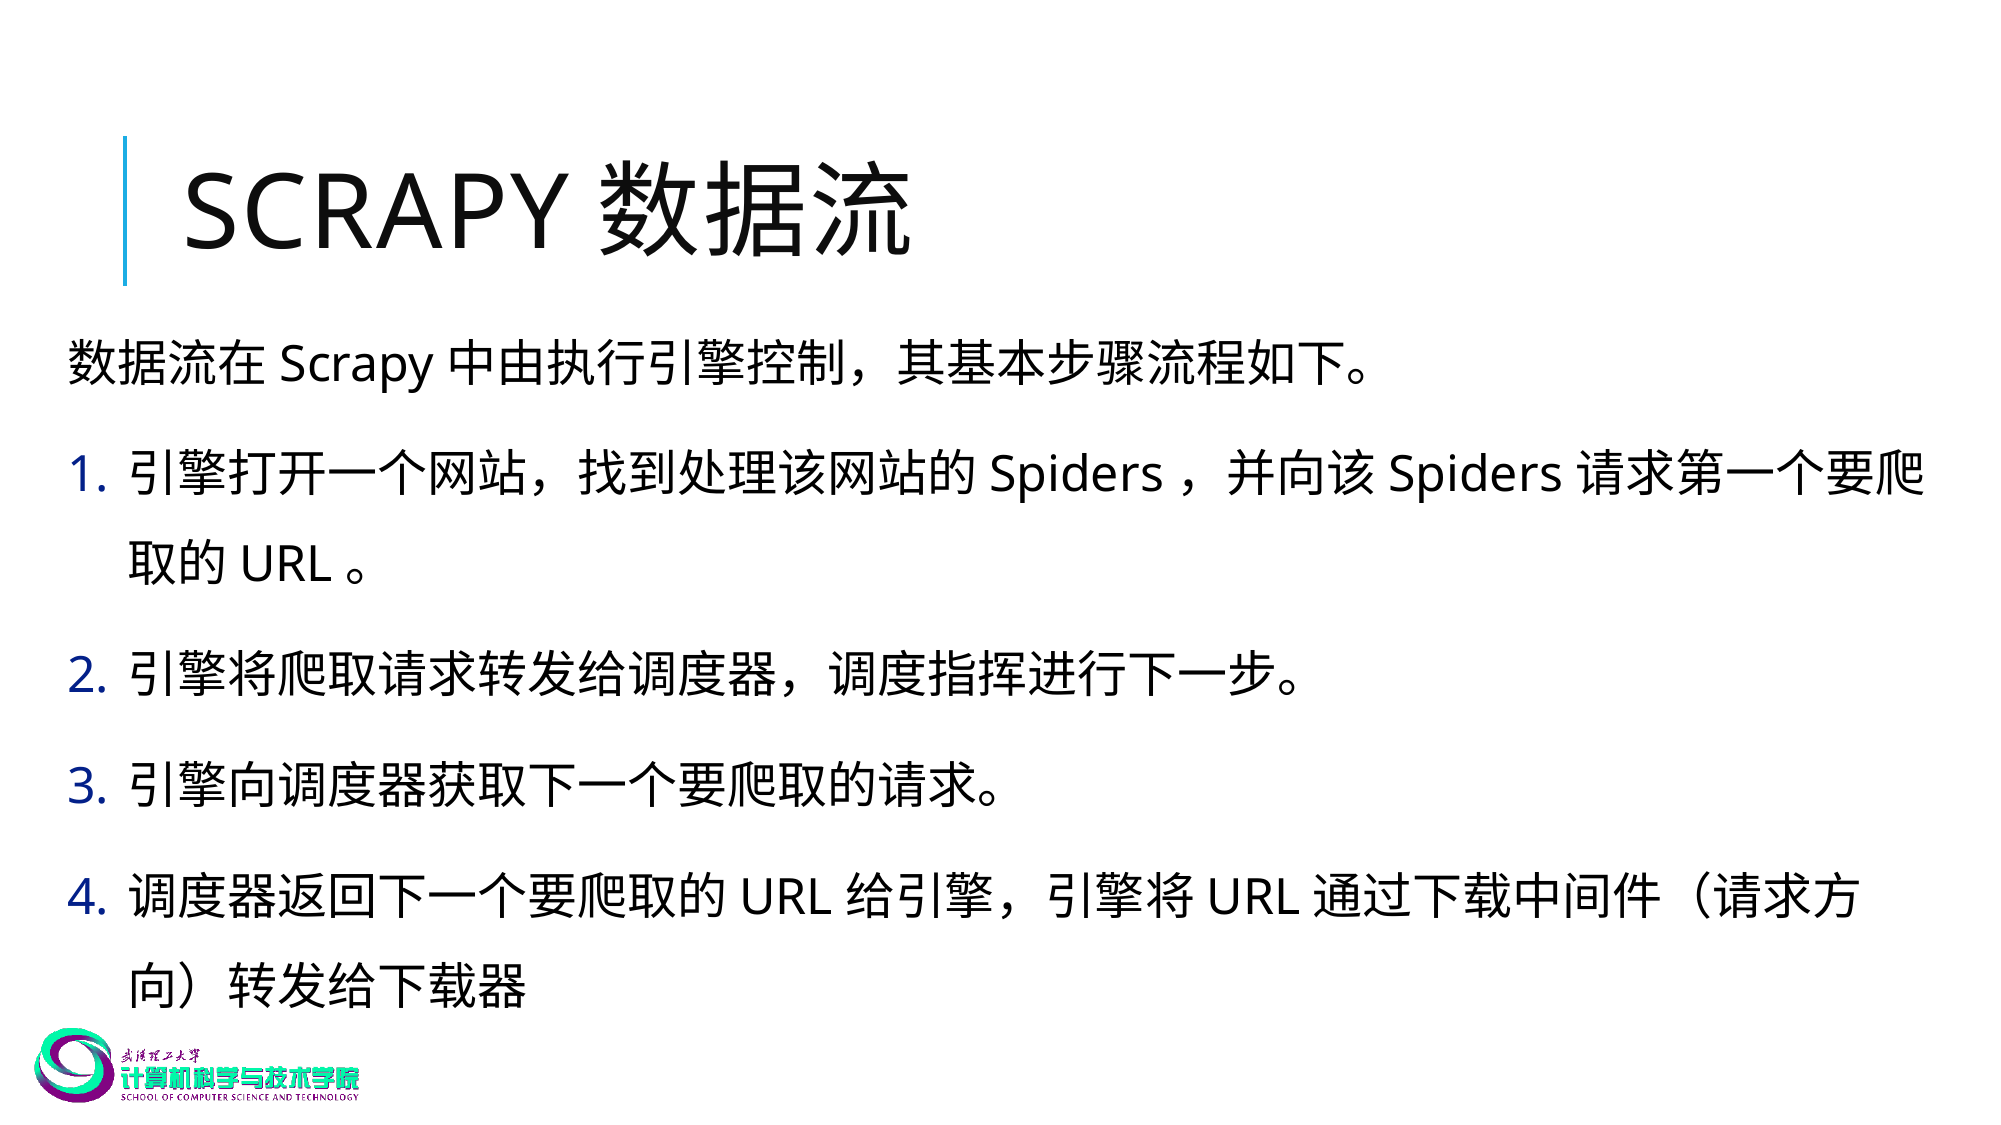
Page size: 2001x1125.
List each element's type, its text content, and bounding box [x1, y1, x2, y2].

list 数据流在Scrapy中由执行引擎控制，其基本步骤流程如下。 引擎打开一个网站，找到处理该网站的Spiders，并向该Spiders请求第一个要爬取的URL。 引擎将爬取请求转发给调度器，调度指挥进行下一步。 引擎向调度器获取下一个要爬取的请求。 调度器返回下一个要爬取的URL给引擎，引擎将URL通过下载中间件（请求方向）转发给下载器 [60, 293, 1946, 1041]
picture [0, 962, 397, 1125]
title Scrapy数据流 [168, 96, 1763, 293]
